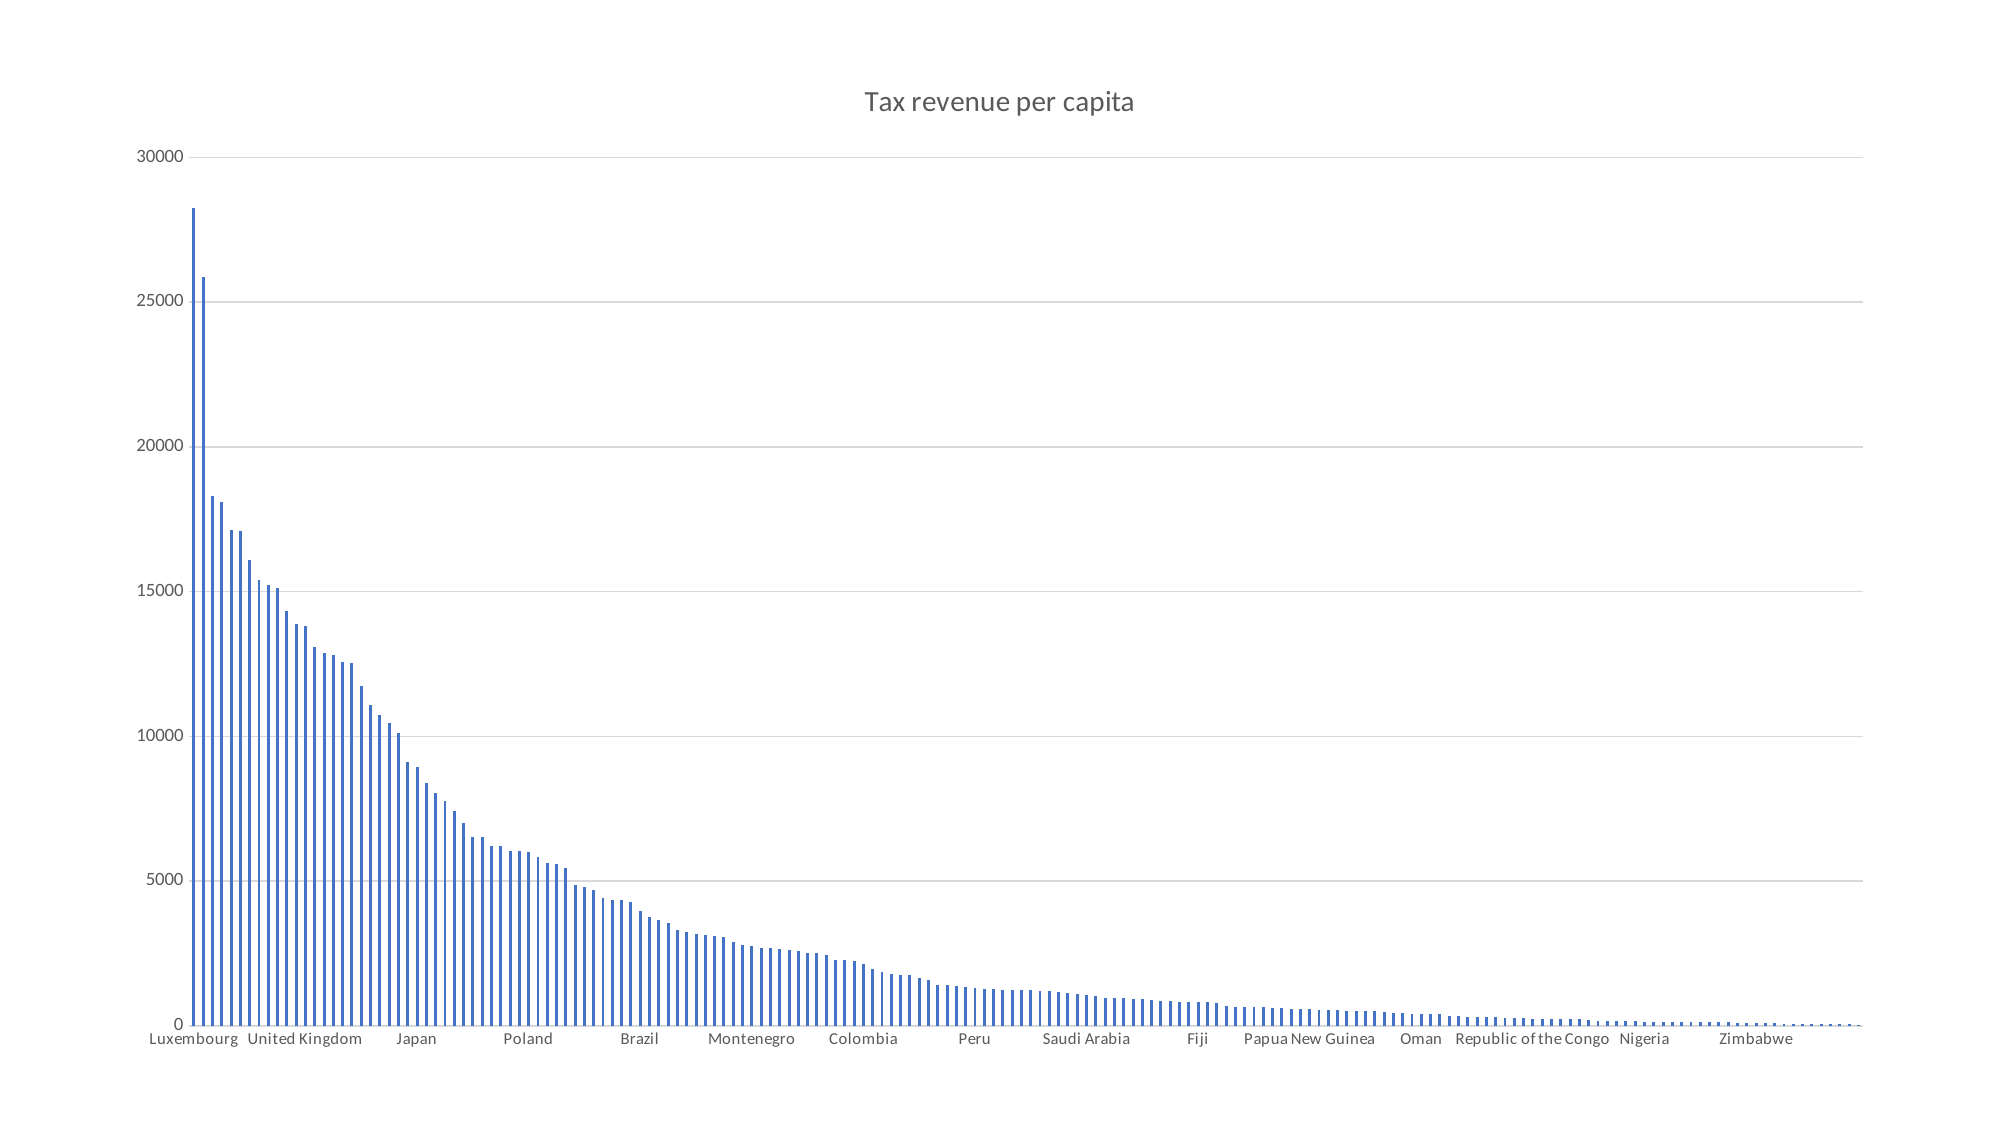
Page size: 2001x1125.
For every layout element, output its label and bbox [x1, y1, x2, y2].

chart [100, 52, 1900, 1070]
